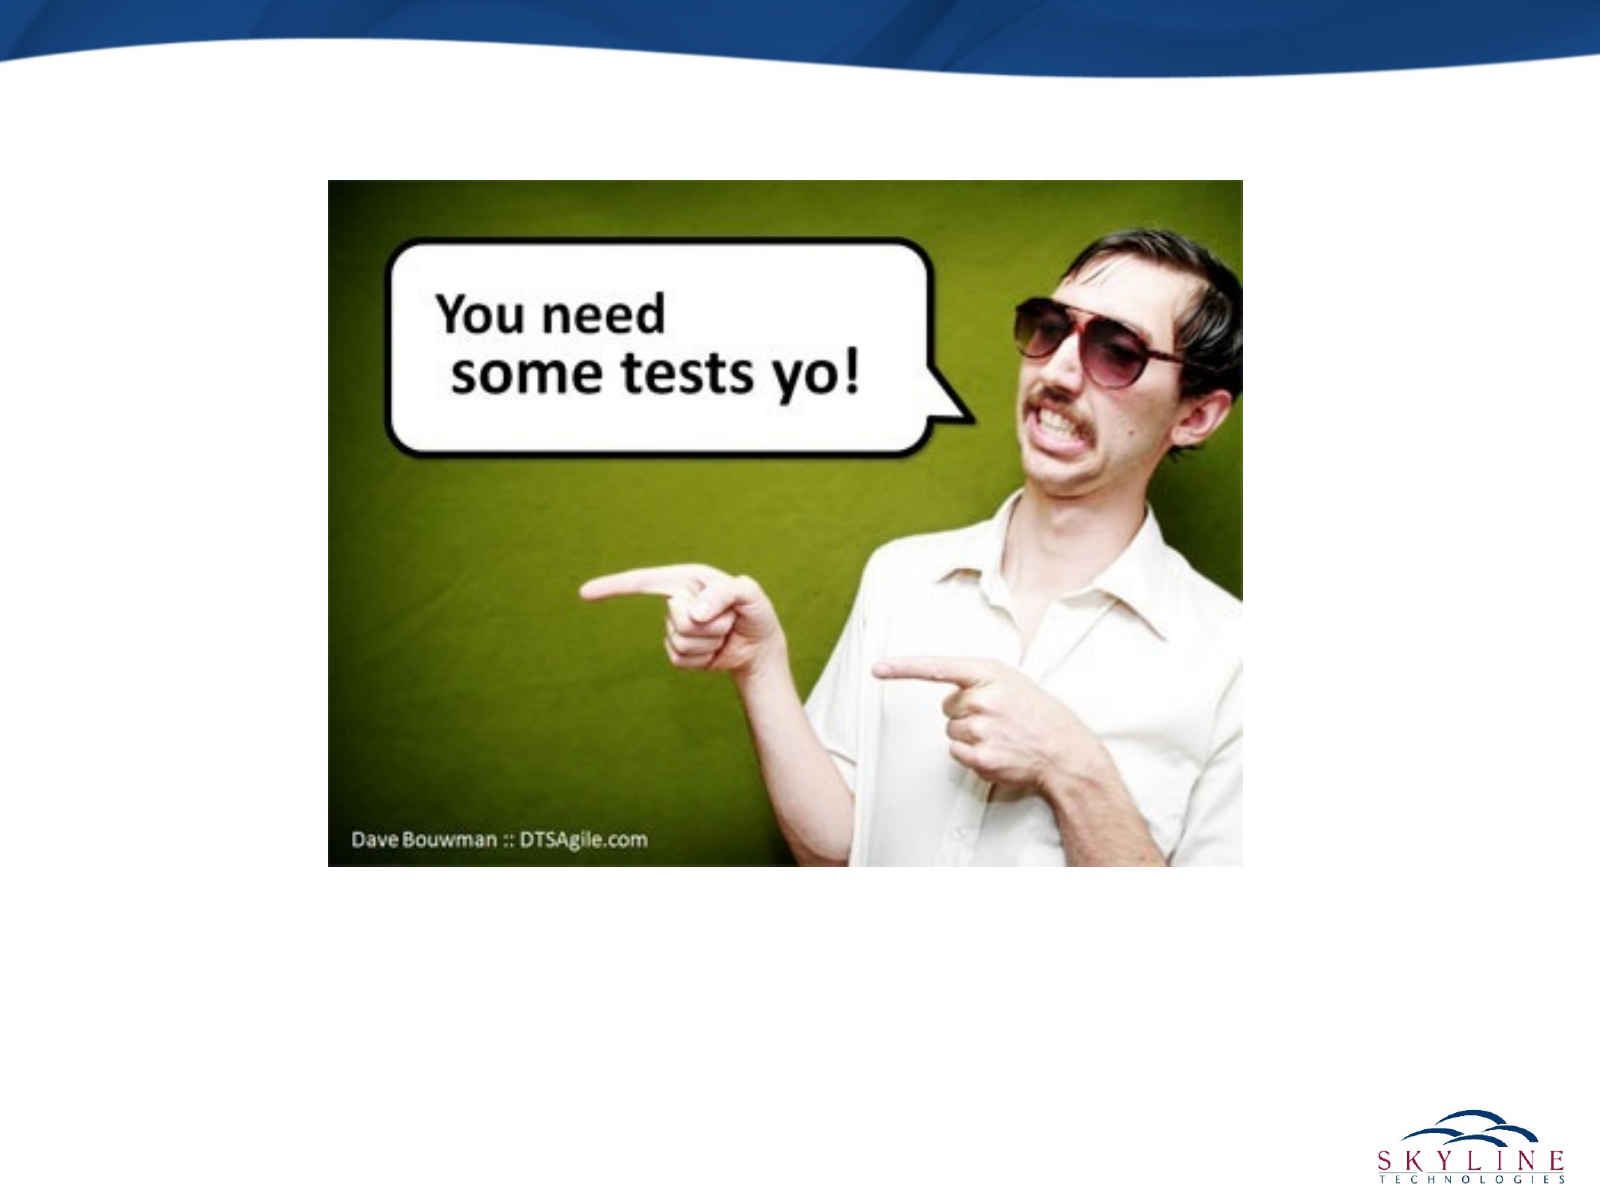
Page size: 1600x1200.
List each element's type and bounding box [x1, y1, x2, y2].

picture [1377, 1106, 1565, 1187]
picture [328, 180, 1243, 867]
picture [0, 0, 1600, 92]
